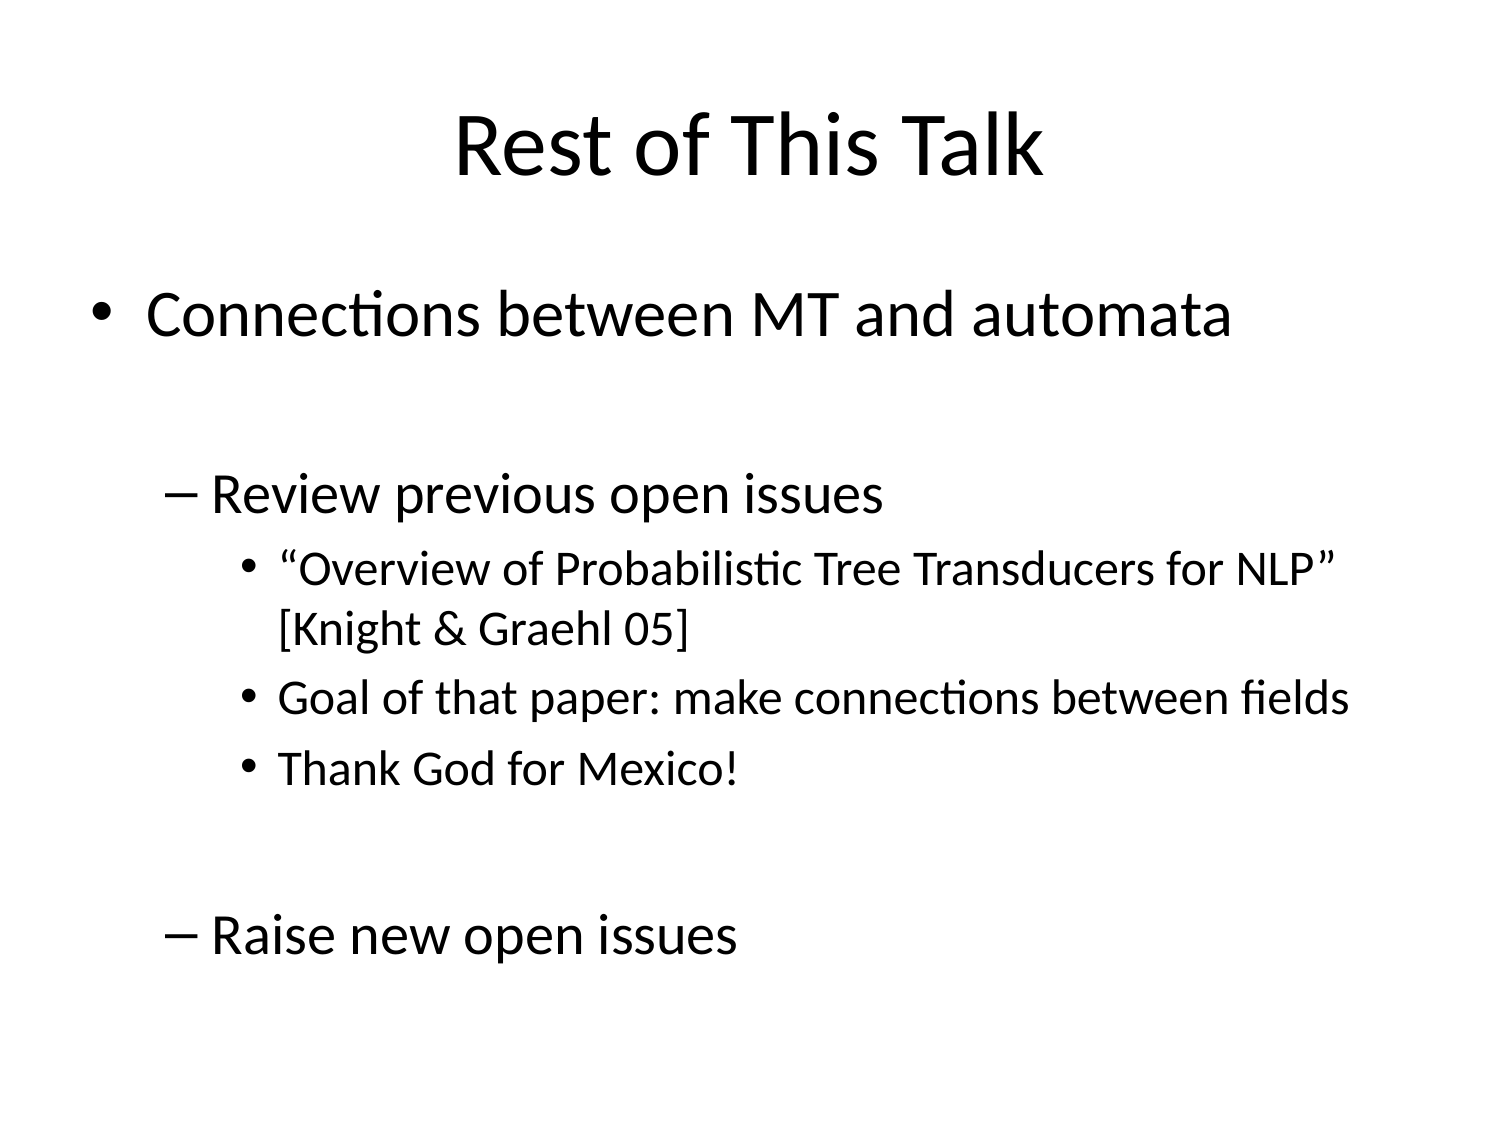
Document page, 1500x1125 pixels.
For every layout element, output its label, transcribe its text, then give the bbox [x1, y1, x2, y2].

list Connections between MT and automata Review previous open issues “Overview of Probabilistic Tree Transducers for NLP” [Knight & Graehl 05] Goal of that paper: make connections between fields Thank God for Mexico! Raise new open issues [75, 262, 1425, 1005]
title Rest of This Talk [75, 45, 1425, 233]
